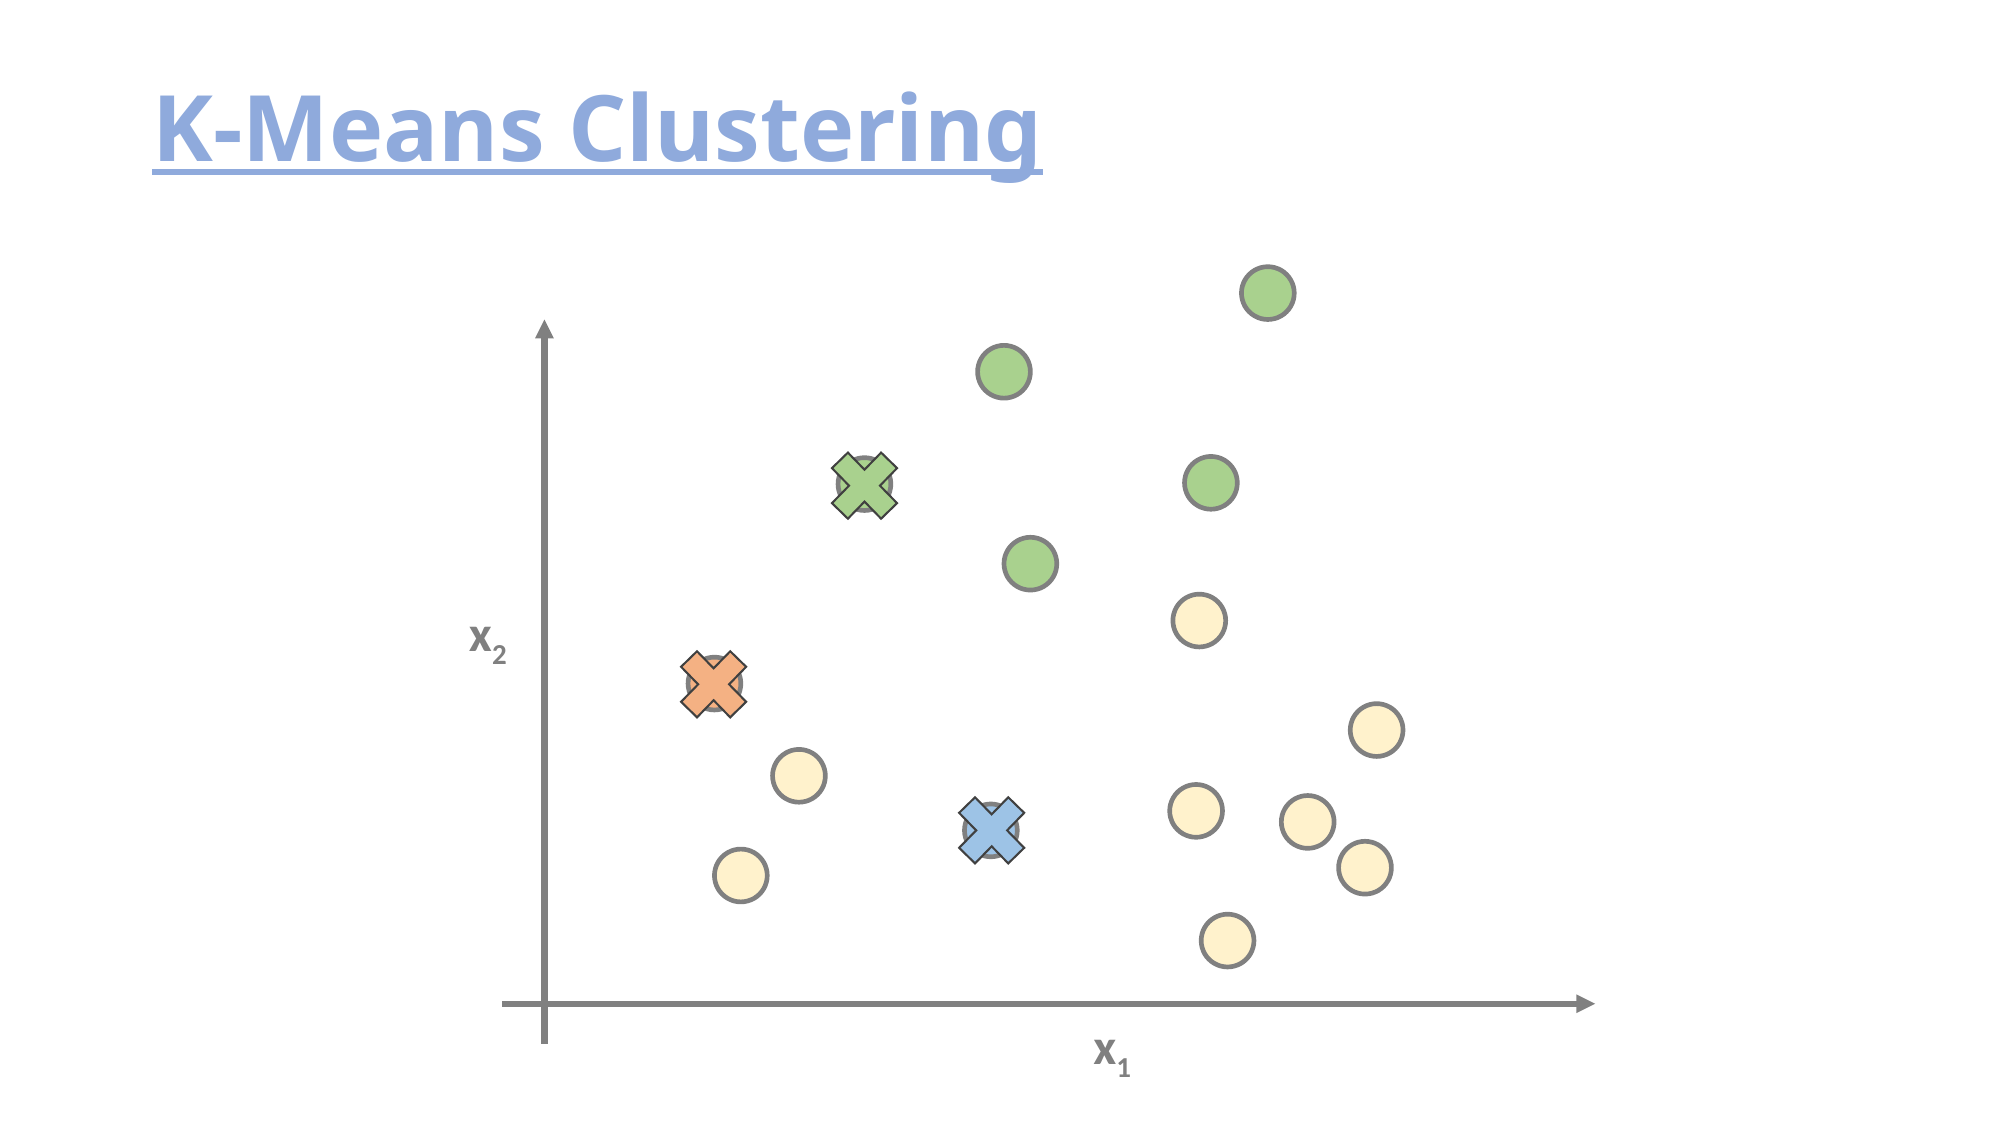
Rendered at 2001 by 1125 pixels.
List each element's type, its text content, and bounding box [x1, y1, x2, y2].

text_box [687, 676, 696, 692]
text_box x2 [454, 594, 522, 678]
text_box [858, 504, 871, 512]
text_box [830, 451, 899, 521]
text_box x1 [1078, 1007, 1147, 1091]
text_box [706, 656, 722, 666]
text_box [1200, 913, 1256, 969]
text_box [732, 675, 742, 694]
title K-Means Clustering [137, 23, 1863, 241]
text_box [1171, 593, 1227, 648]
text_box [837, 476, 846, 494]
text_box [856, 456, 873, 467]
text_box [1010, 822, 1019, 839]
text_box [984, 849, 999, 858]
text_box [1349, 702, 1405, 758]
text_box [1337, 840, 1393, 896]
text_box [713, 848, 769, 903]
text_box [963, 821, 974, 840]
text_box [957, 795, 1026, 865]
text_box [679, 649, 748, 719]
text_box [1280, 794, 1336, 850]
text_box [976, 344, 1032, 400]
text_box [707, 703, 721, 711]
text_box [984, 802, 999, 812]
text_box [1168, 783, 1224, 839]
text_box [883, 477, 892, 494]
text_box [771, 748, 827, 804]
text_box [1002, 536, 1058, 592]
text_box [1183, 455, 1239, 511]
text_box [1240, 265, 1296, 321]
